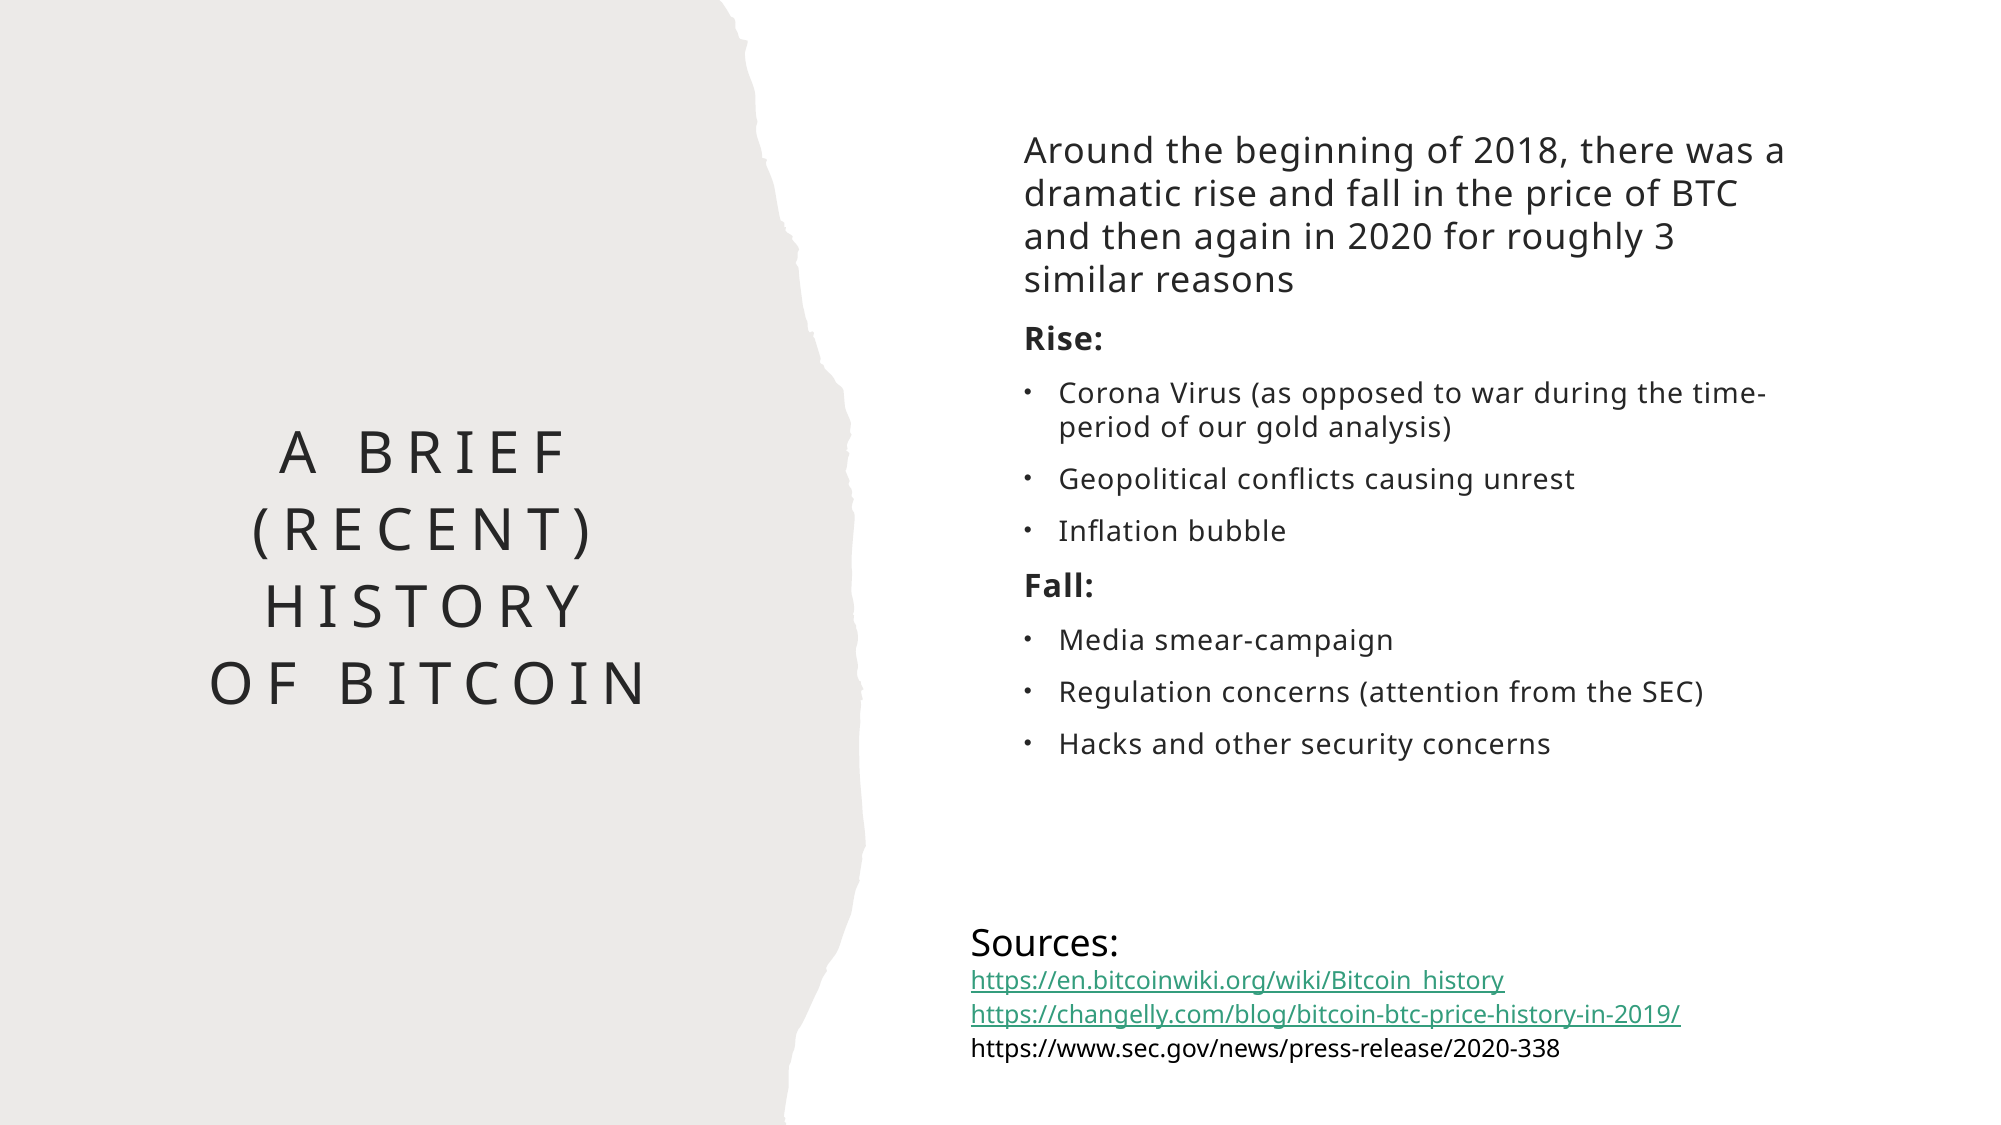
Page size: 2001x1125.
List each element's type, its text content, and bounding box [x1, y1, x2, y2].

title a Brief (recent) History of Bitcoin [116, 256, 739, 869]
list Around the beginning of 2018, there was a dramatic rise and fall in the price of BTC and then again in 2020 for roughly 3 similar reasons Rise: Corona Virus (as opposed to war during the time-period of our gold analysis) Geopolitical conflicts causing unrest Inflation bubble Fall: Media smear-campaign Regulation concerns (attention from the SEC) Hacks and other security concerns [1008, 120, 1811, 771]
text_box [722, 0, 2000, 1125]
text_box Sources: https://en.bitcoinwiki.org/wiki/Bitcoin_history https://changelly.com/blog/bitcoin-btc-price-history-in-2019/ https://www.sec.gov/news/press-release/2020-338 [955, 911, 1937, 1070]
text_box [0, 0, 867, 1125]
